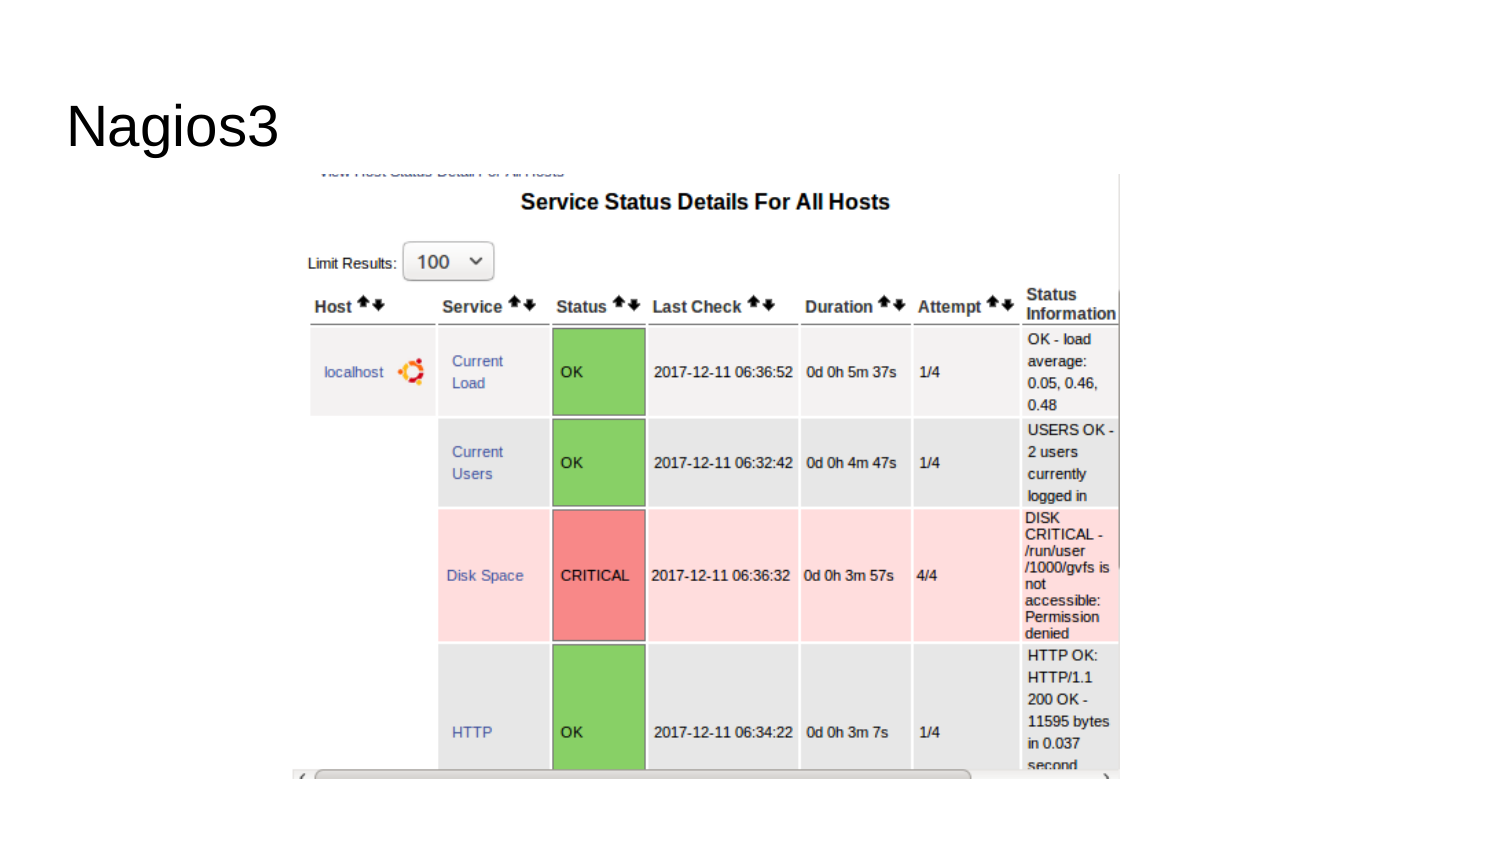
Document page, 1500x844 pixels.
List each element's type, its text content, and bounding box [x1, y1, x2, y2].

title Nagios3 [51, 72, 1449, 167]
picture [290, 174, 1120, 779]
